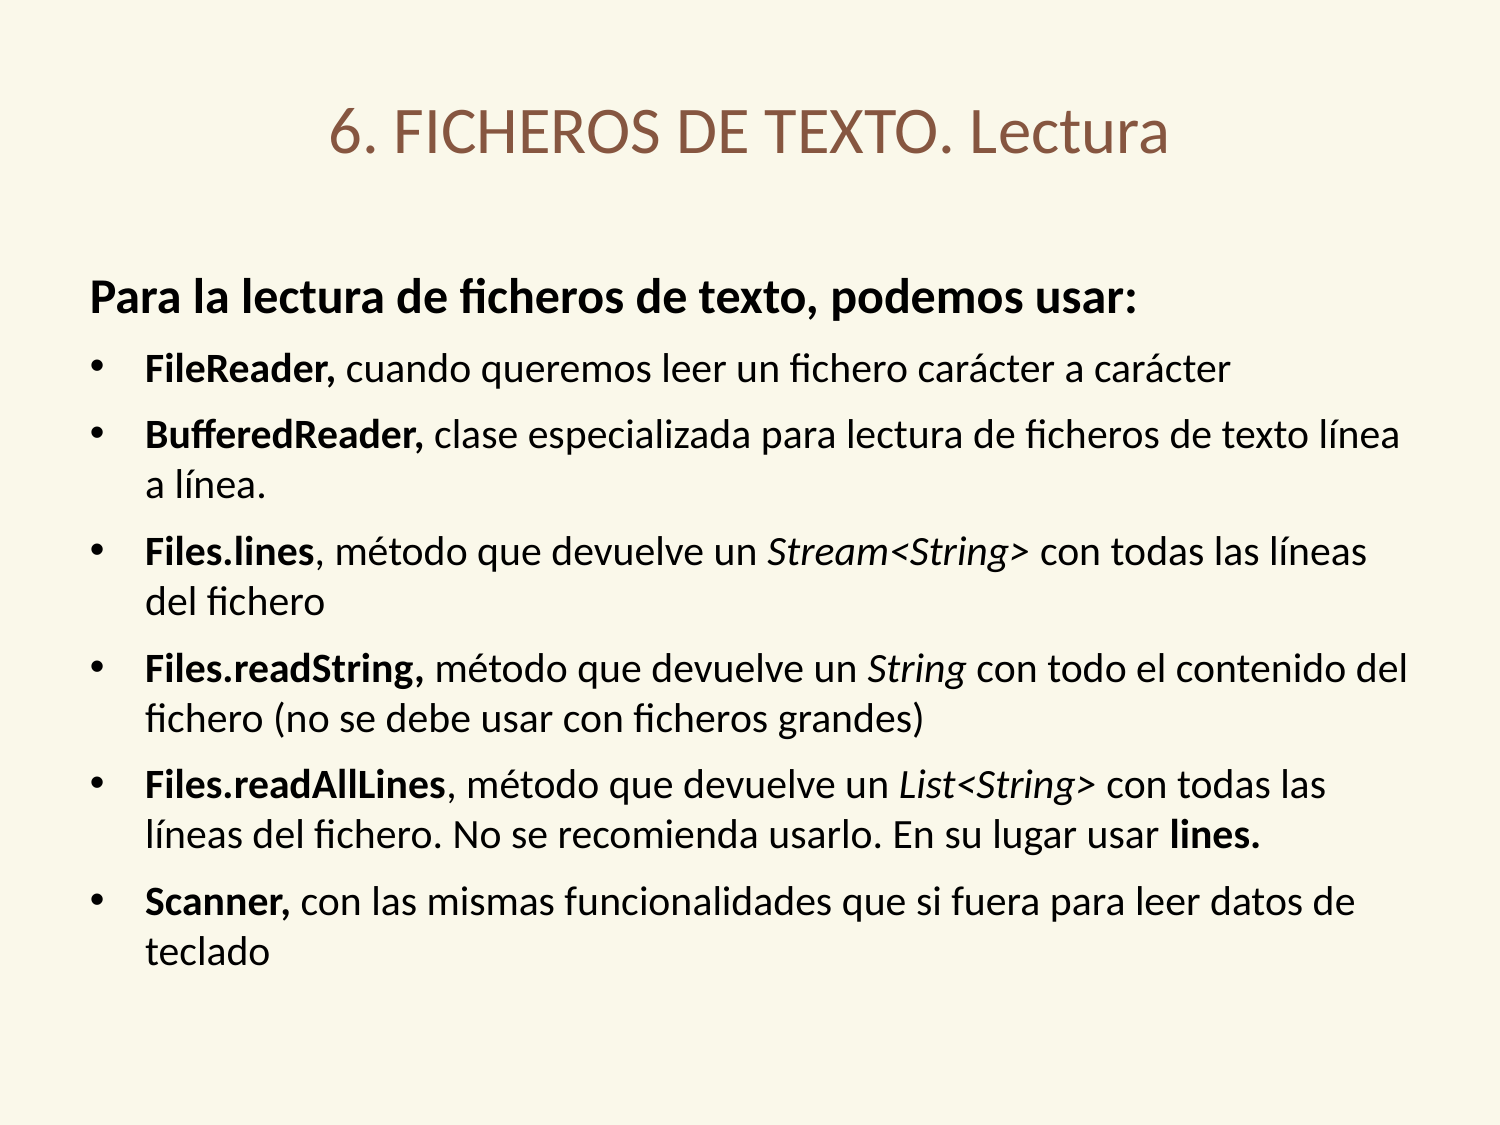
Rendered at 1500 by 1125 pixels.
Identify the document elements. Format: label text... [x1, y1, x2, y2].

text_box 6. FICHEROS DE TEXTO. Lectura [74, 21, 1425, 232]
text_box Para la lectura de ficheros de texto, podemos usar: FileReader, cuando queremos leer un fichero carácter a carácter BufferedReader, clase especializada para lectura de ficheros de texto línea a línea. Files.lines, método que devuelve un Stream<String> con todas las líneas del fichero Files.readString, método que devuelve un String con todo el contenido del fichero (no se debe usar con ficheros grandes) Files.readAllLines, método que devuelve un List<String> con todas las líneas del fichero. No se recomienda usarlo. En su lugar usar lines. Scanner, con las mismas funcionalidades que si fuera para leer datos de teclado [74, 256, 1425, 1059]
